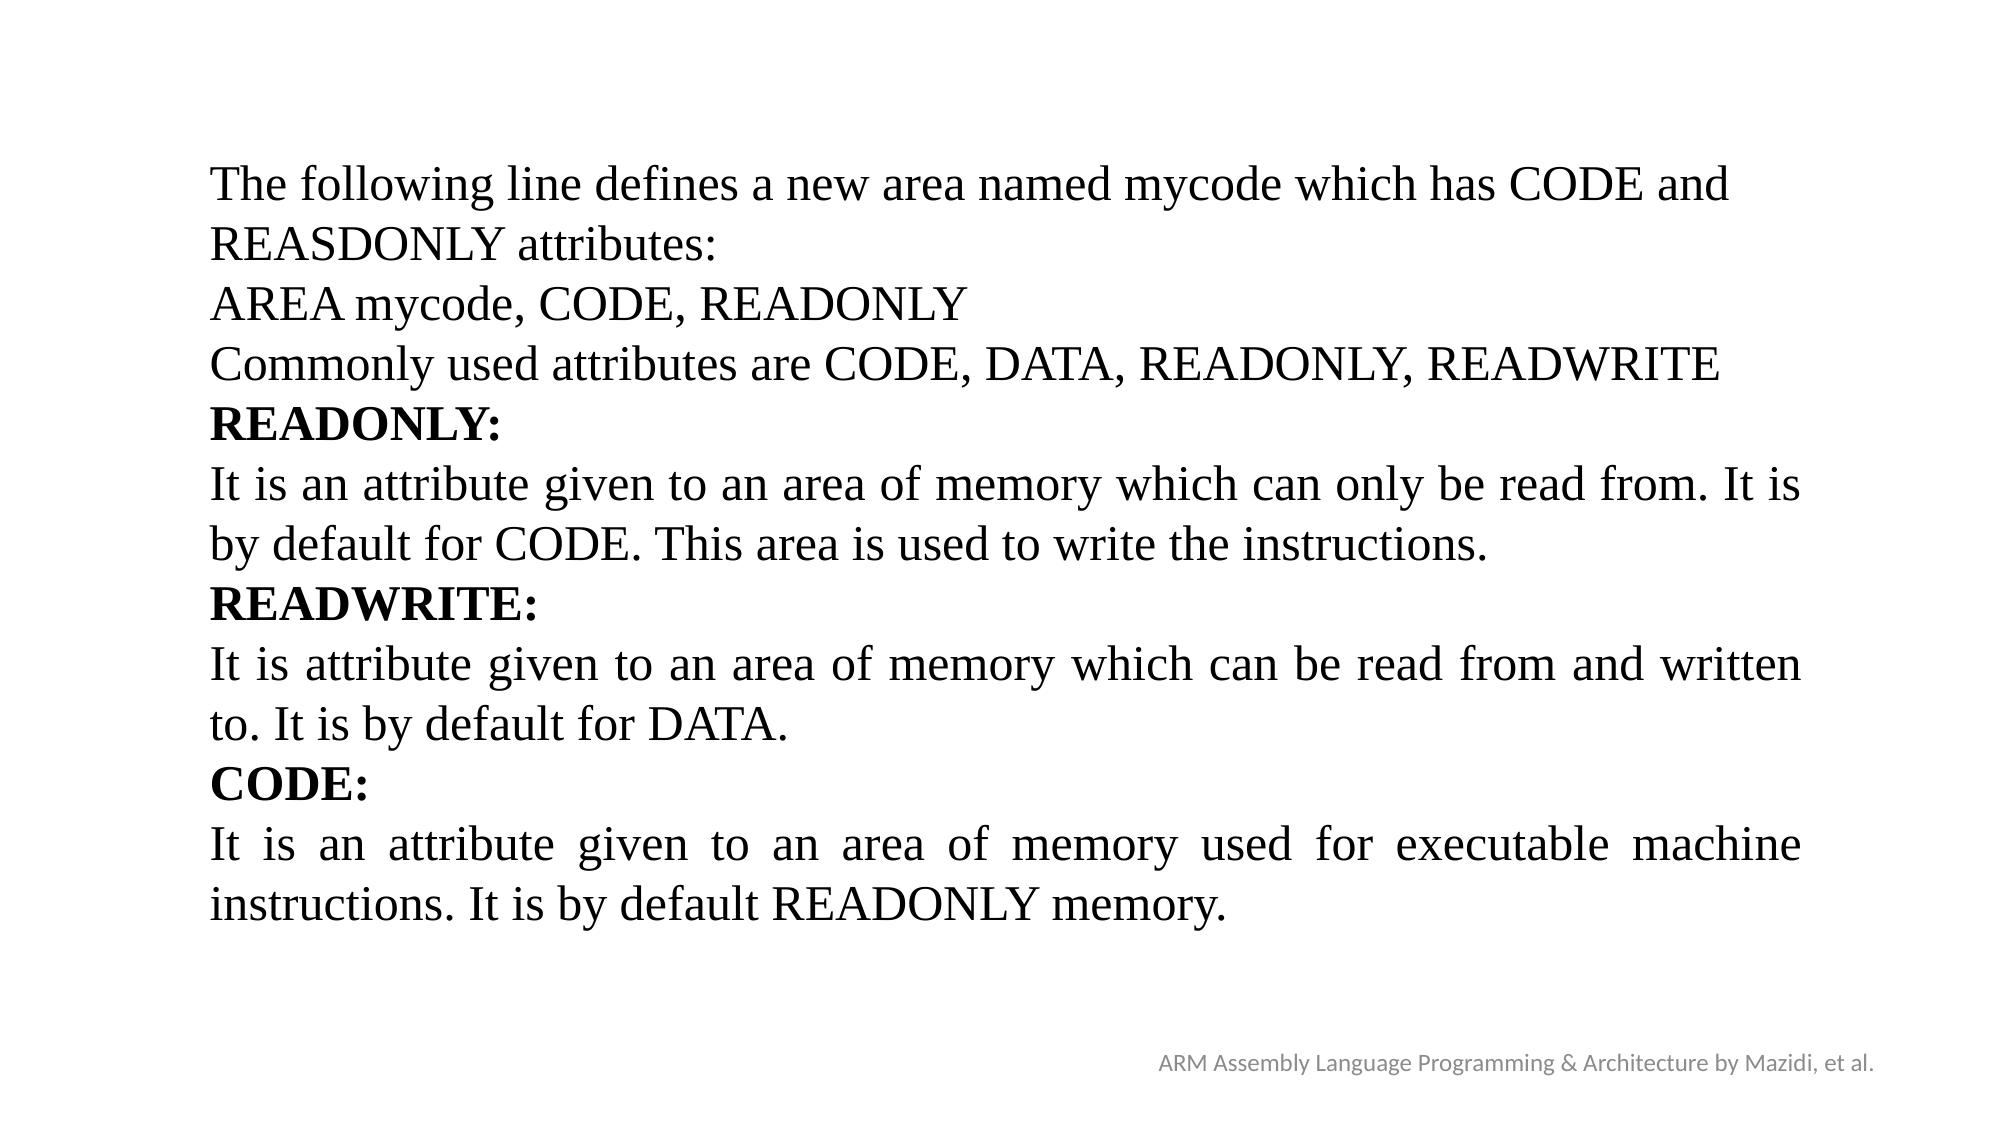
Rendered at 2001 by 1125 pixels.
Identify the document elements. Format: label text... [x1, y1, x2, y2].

text_box The following line defines a new area named mycode which has CODE and REASDONLY attributes: AREA mycode, CODE, READONLY Commonly used attributes are CODE, DATA, READONLY, READWRITE READONLY: It is an attribute given to an area of memory which can only be read from. It is by default for CODE. This area is used to write the instructions. READWRITE: It is attribute given to an area of memory which can be read from and written to. It is by default for DATA. CODE: It is an attribute given to an area of memory used for executable machine instructions. It is by default READONLY memory. [194, 143, 1818, 938]
footer ARM Assembly Language Programming & Architecture by Mazidi, et al. [1135, 1031, 1900, 1092]
